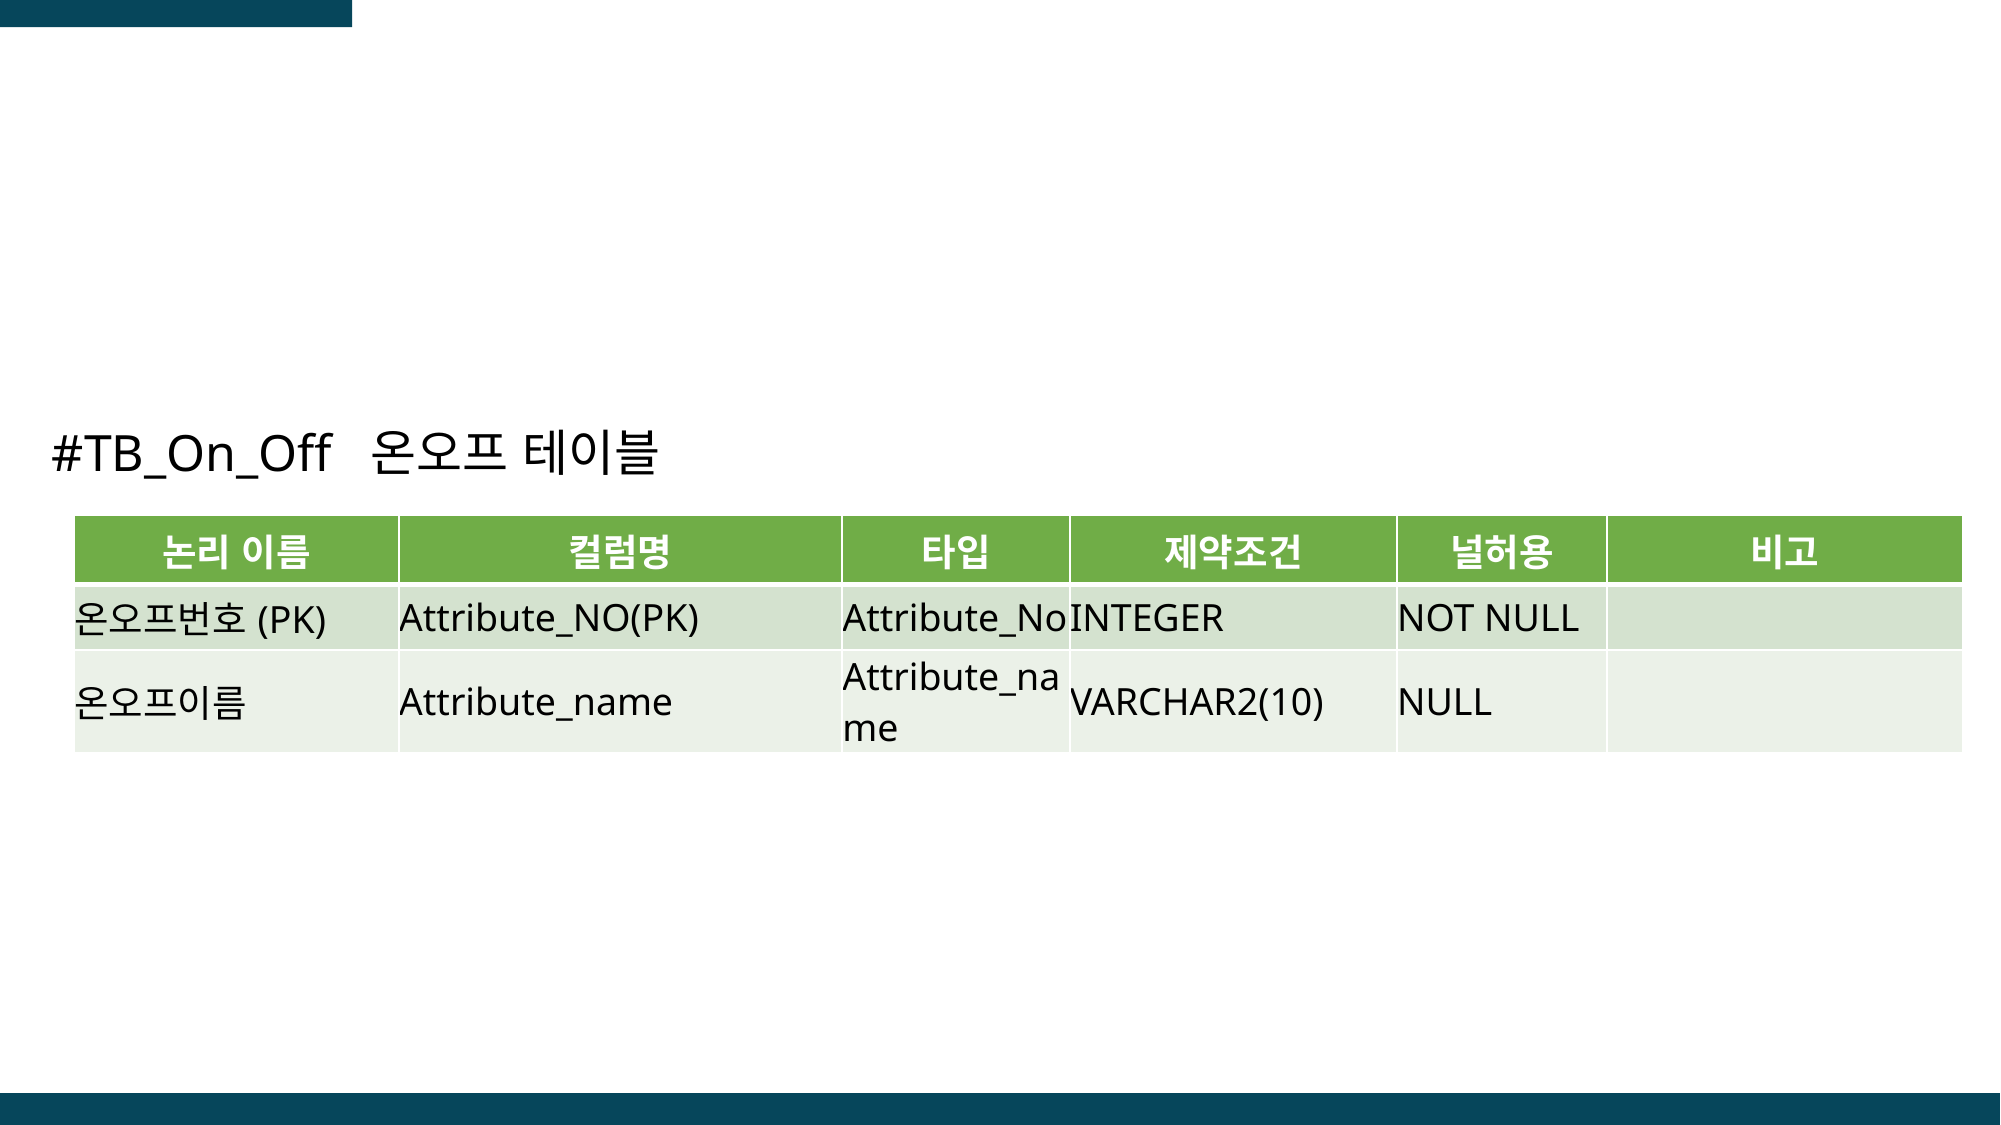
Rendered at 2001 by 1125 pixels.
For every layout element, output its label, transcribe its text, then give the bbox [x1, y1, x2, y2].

table_header 비고 [1608, 516, 1962, 582]
table_cell Attribute_name [400, 651, 841, 752]
table_cell [1608, 651, 1962, 752]
table_cell 온오프이름 [75, 651, 398, 752]
table_cell NOT NULL [1398, 587, 1606, 649]
table_cell VARCHAR2(10) [1071, 651, 1396, 752]
table_header 컬럼명 [400, 516, 841, 582]
table_header 논리 이름 [75, 516, 398, 582]
table_cell Attribute_NO(PK) [400, 587, 841, 649]
table_cell INTEGER [1071, 587, 1396, 649]
table_header 제약조건 [1071, 516, 1396, 582]
table_cell NULL [1398, 651, 1606, 752]
table_cell [1608, 587, 1962, 649]
table_header 널허용 [1398, 516, 1606, 582]
text_box #TB_On_Off 온오프 테이블 [37, 421, 1269, 487]
table_cell Attribute_No [843, 587, 1069, 649]
table_header 타입 [843, 516, 1069, 582]
table_cell 온오프번호(PK) [75, 587, 398, 649]
table_cell Attribute_name [843, 651, 1069, 752]
